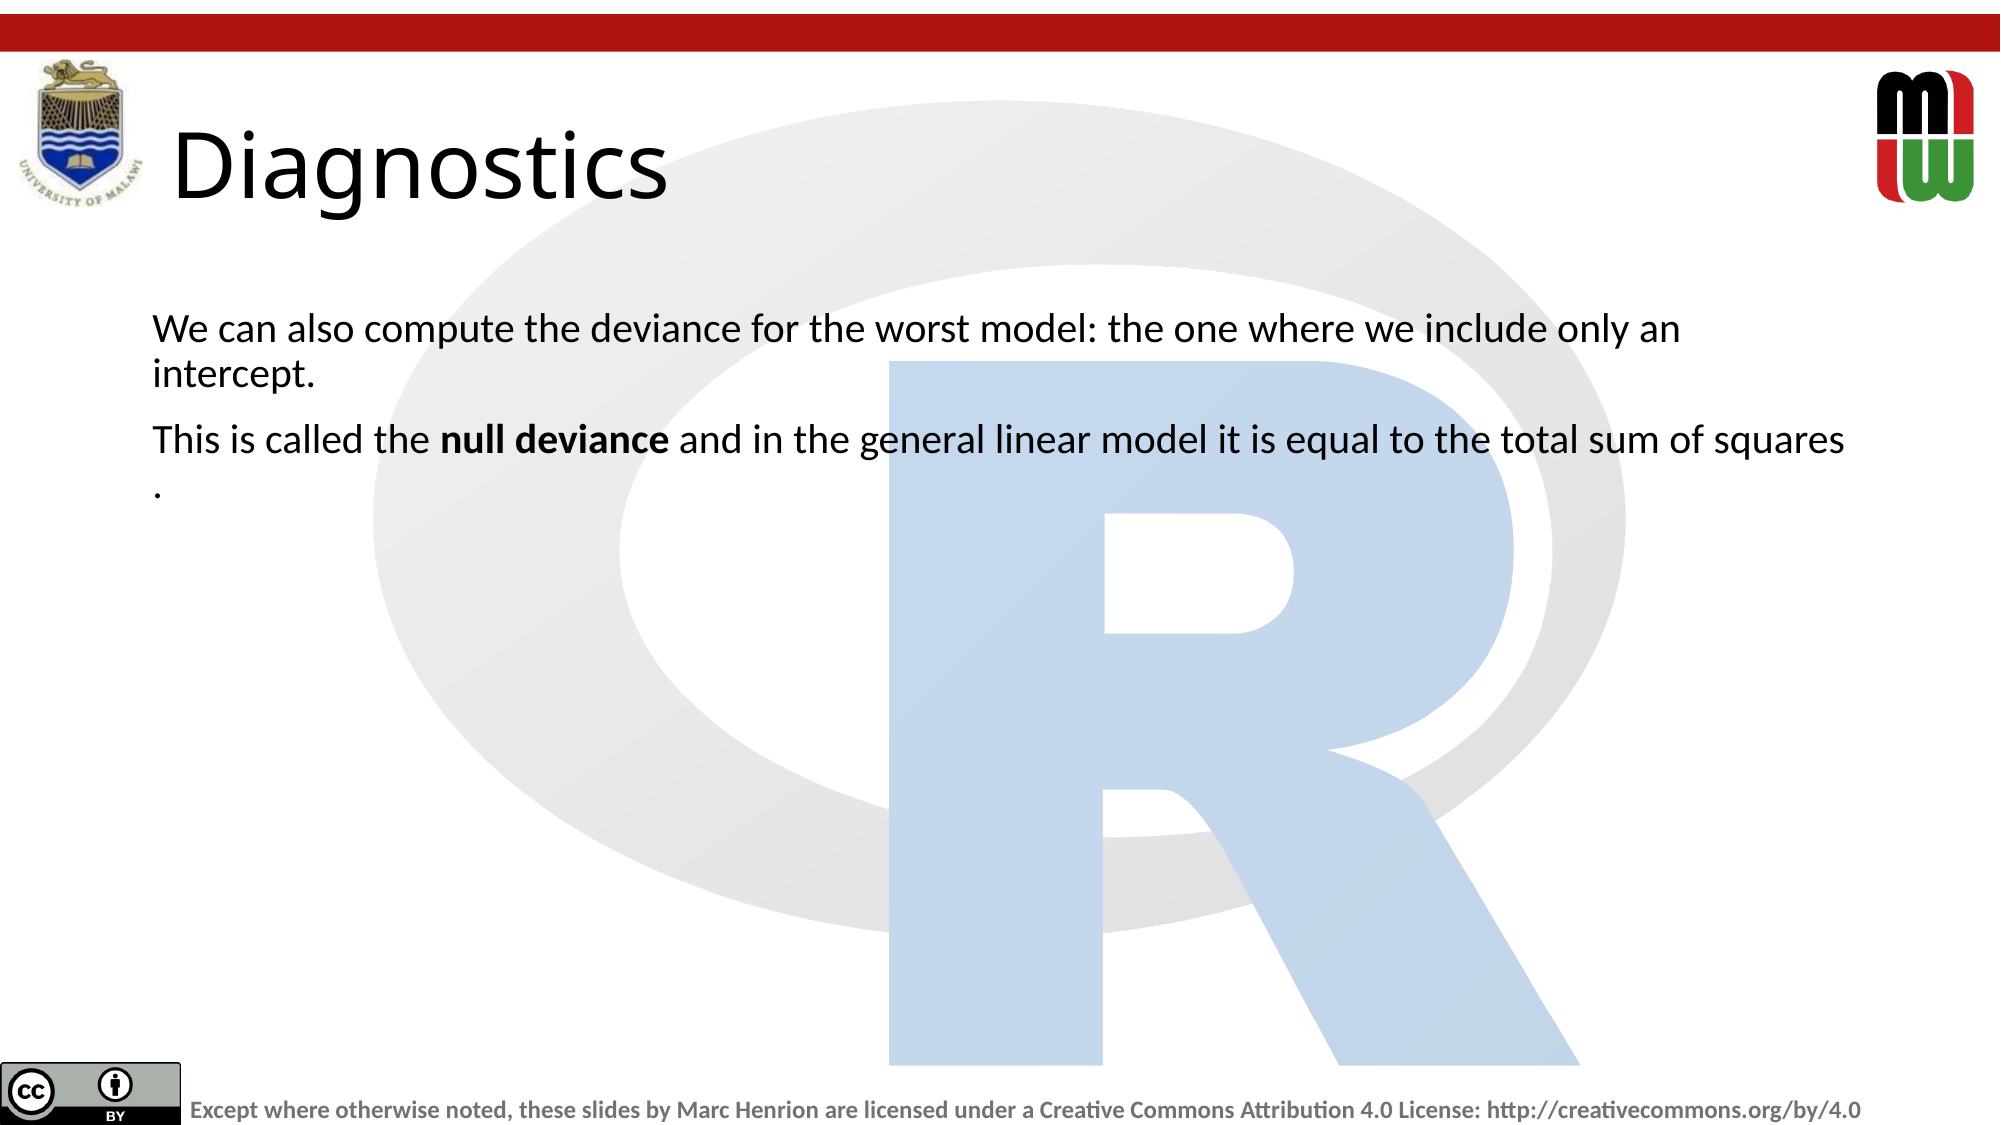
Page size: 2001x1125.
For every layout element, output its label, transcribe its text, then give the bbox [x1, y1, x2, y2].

picture [19, 59, 143, 207]
picture [0, 1062, 181, 1125]
title Diagnostics [155, 59, 1851, 278]
